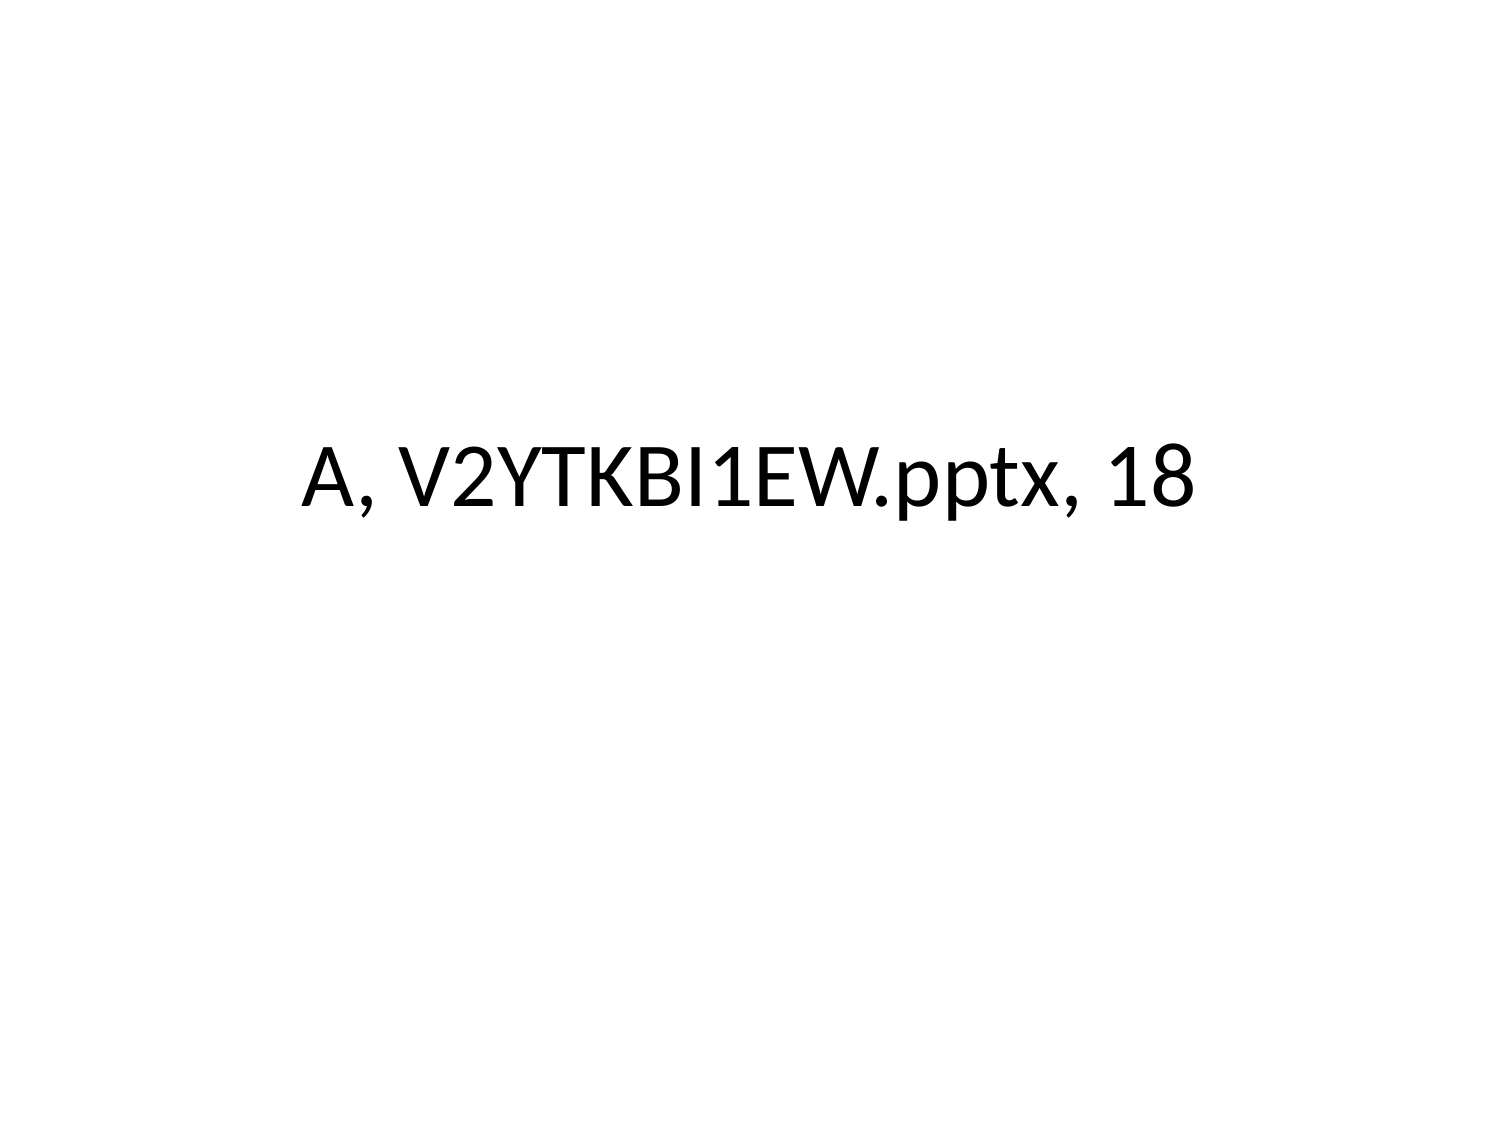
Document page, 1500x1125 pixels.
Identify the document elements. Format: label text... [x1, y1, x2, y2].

title A, V2YTKBI1EW.pptx, 18 [112, 349, 1388, 591]
